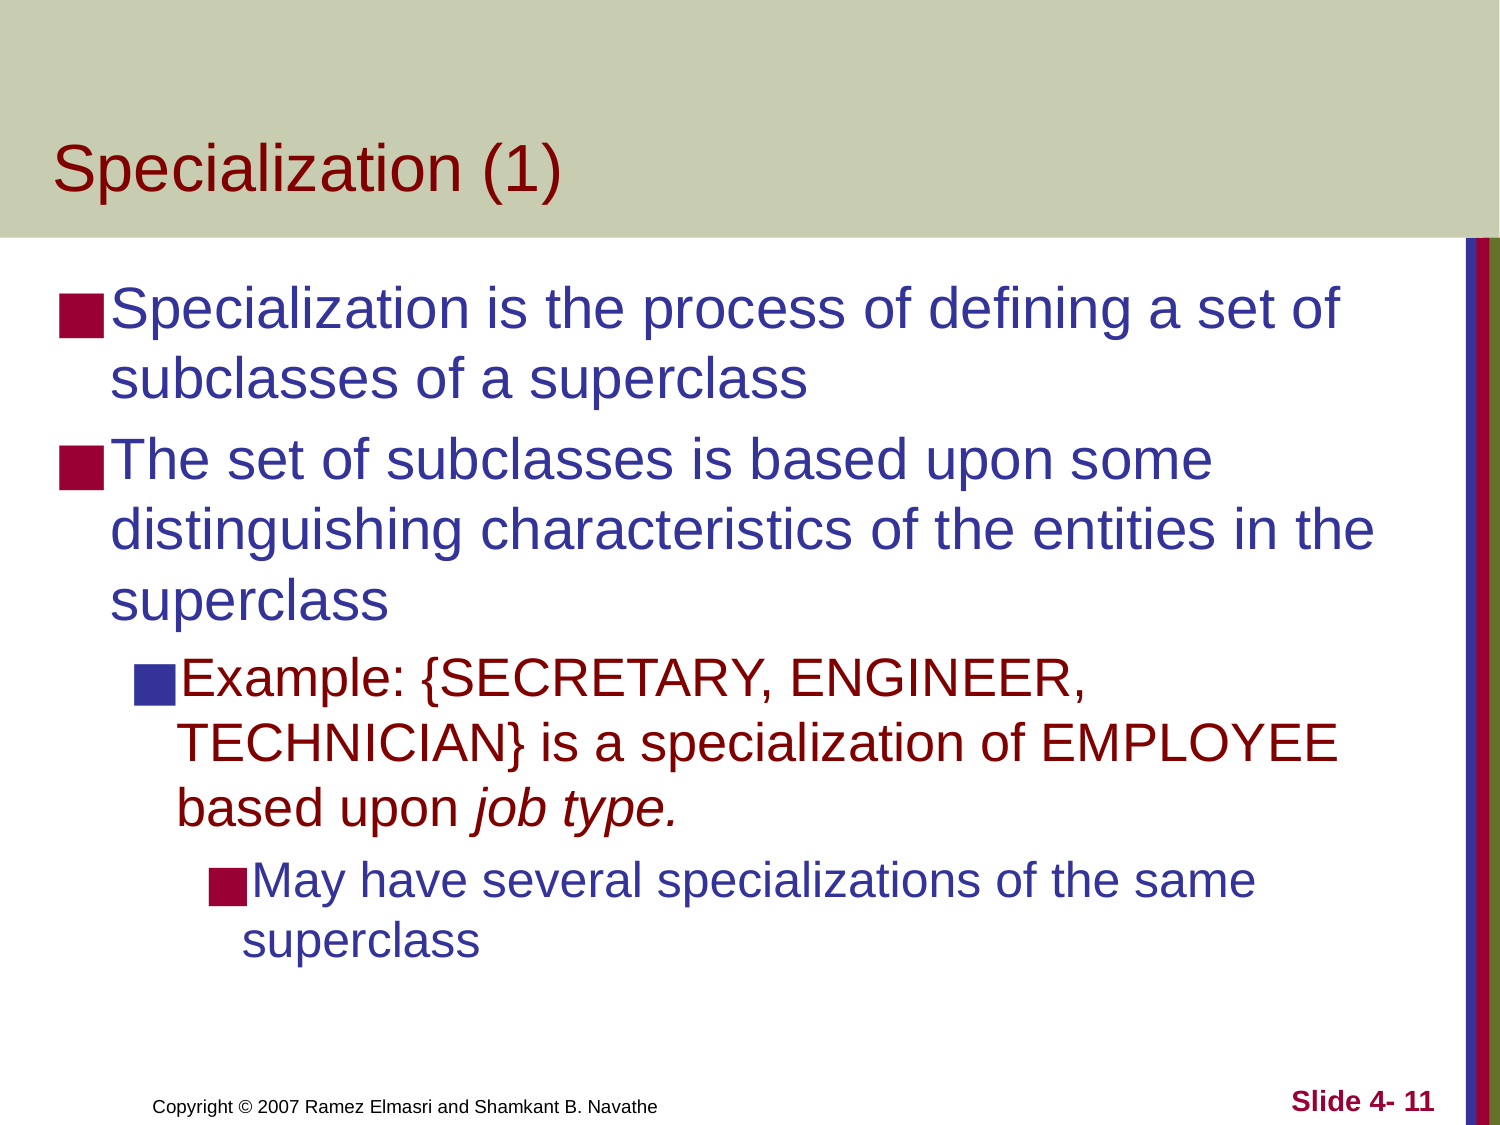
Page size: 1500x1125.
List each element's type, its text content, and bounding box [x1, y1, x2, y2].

text_box Slide 4- ‹#› [1137, 1049, 1450, 1125]
list Specialization is the process of defining a set of subclasses of a superclass The set of subclasses is based upon some distinguishing characteristics of the entities in the superclass Example: {SECRETARY, ENGINEER, TECHNICIAN} is a specialization of EMPLOYEE based upon job type. May have several specializations of the same superclass [39, 262, 1400, 1013]
title Specialization (1) [37, 49, 1317, 213]
